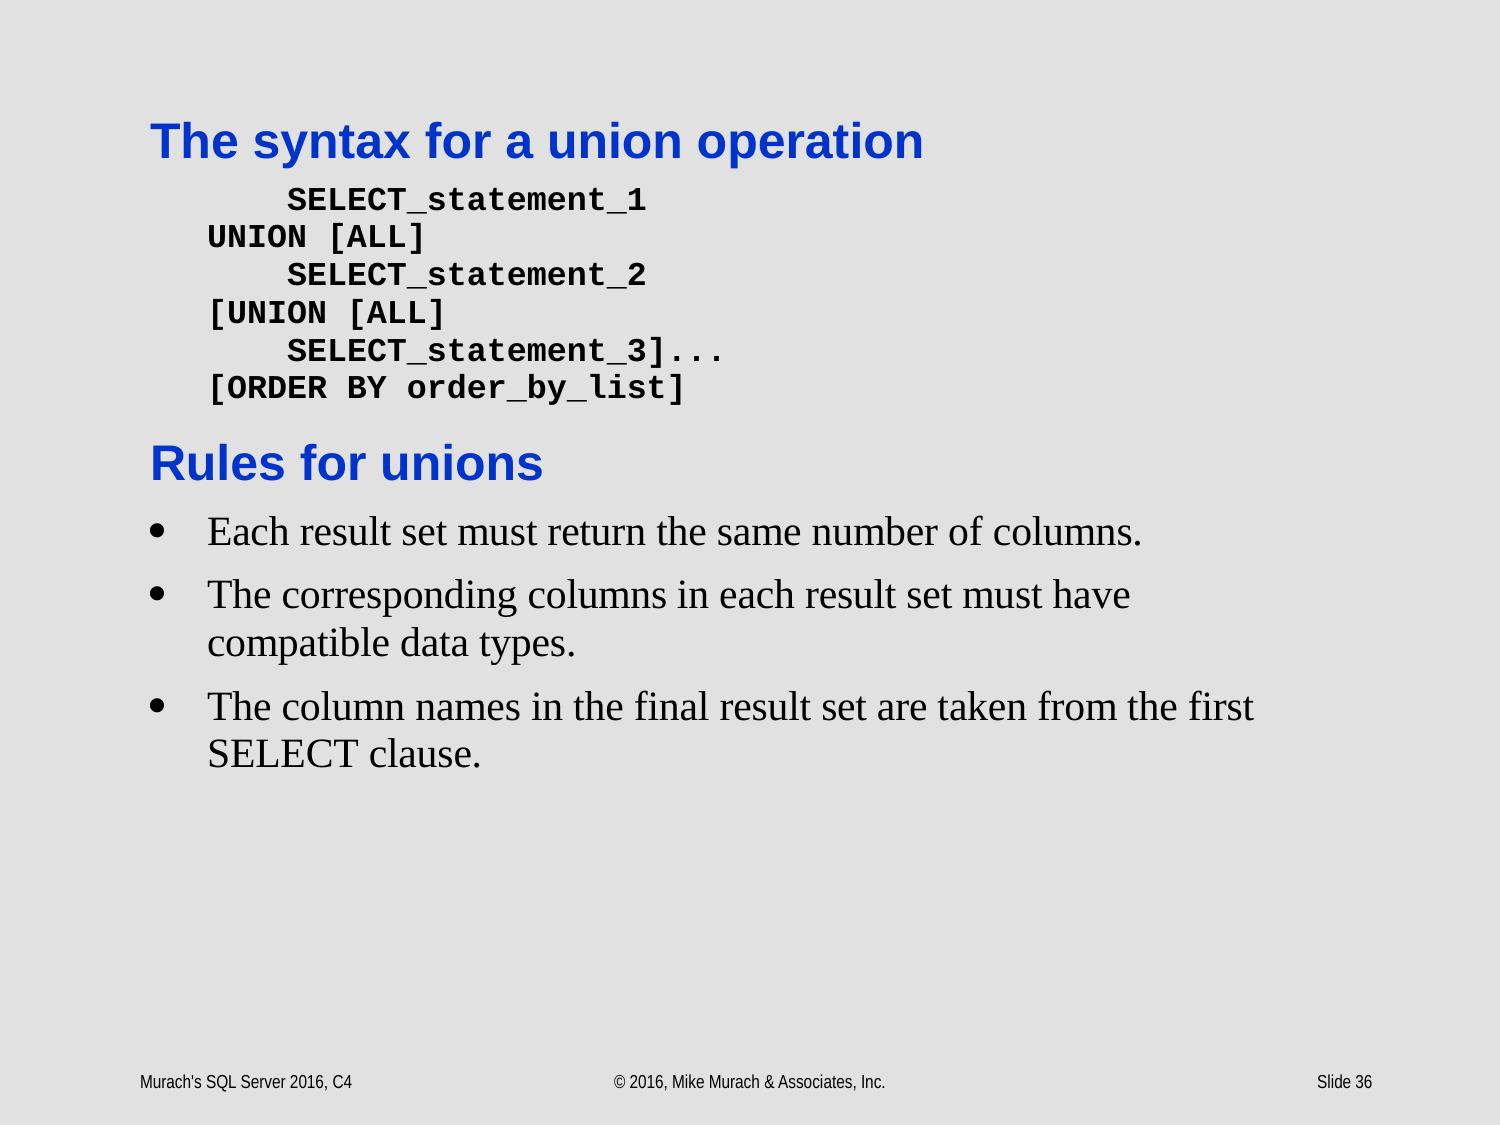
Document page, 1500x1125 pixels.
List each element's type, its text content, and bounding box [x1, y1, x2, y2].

slide_number Slide 36 [1074, 1024, 1388, 1101]
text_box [149, 112, 1361, 791]
footer © 2016, Mike Murach & Associates, Inc. [474, 1024, 1026, 1101]
slide_number Murach's SQL Server 2016, C4 [124, 1024, 451, 1101]
